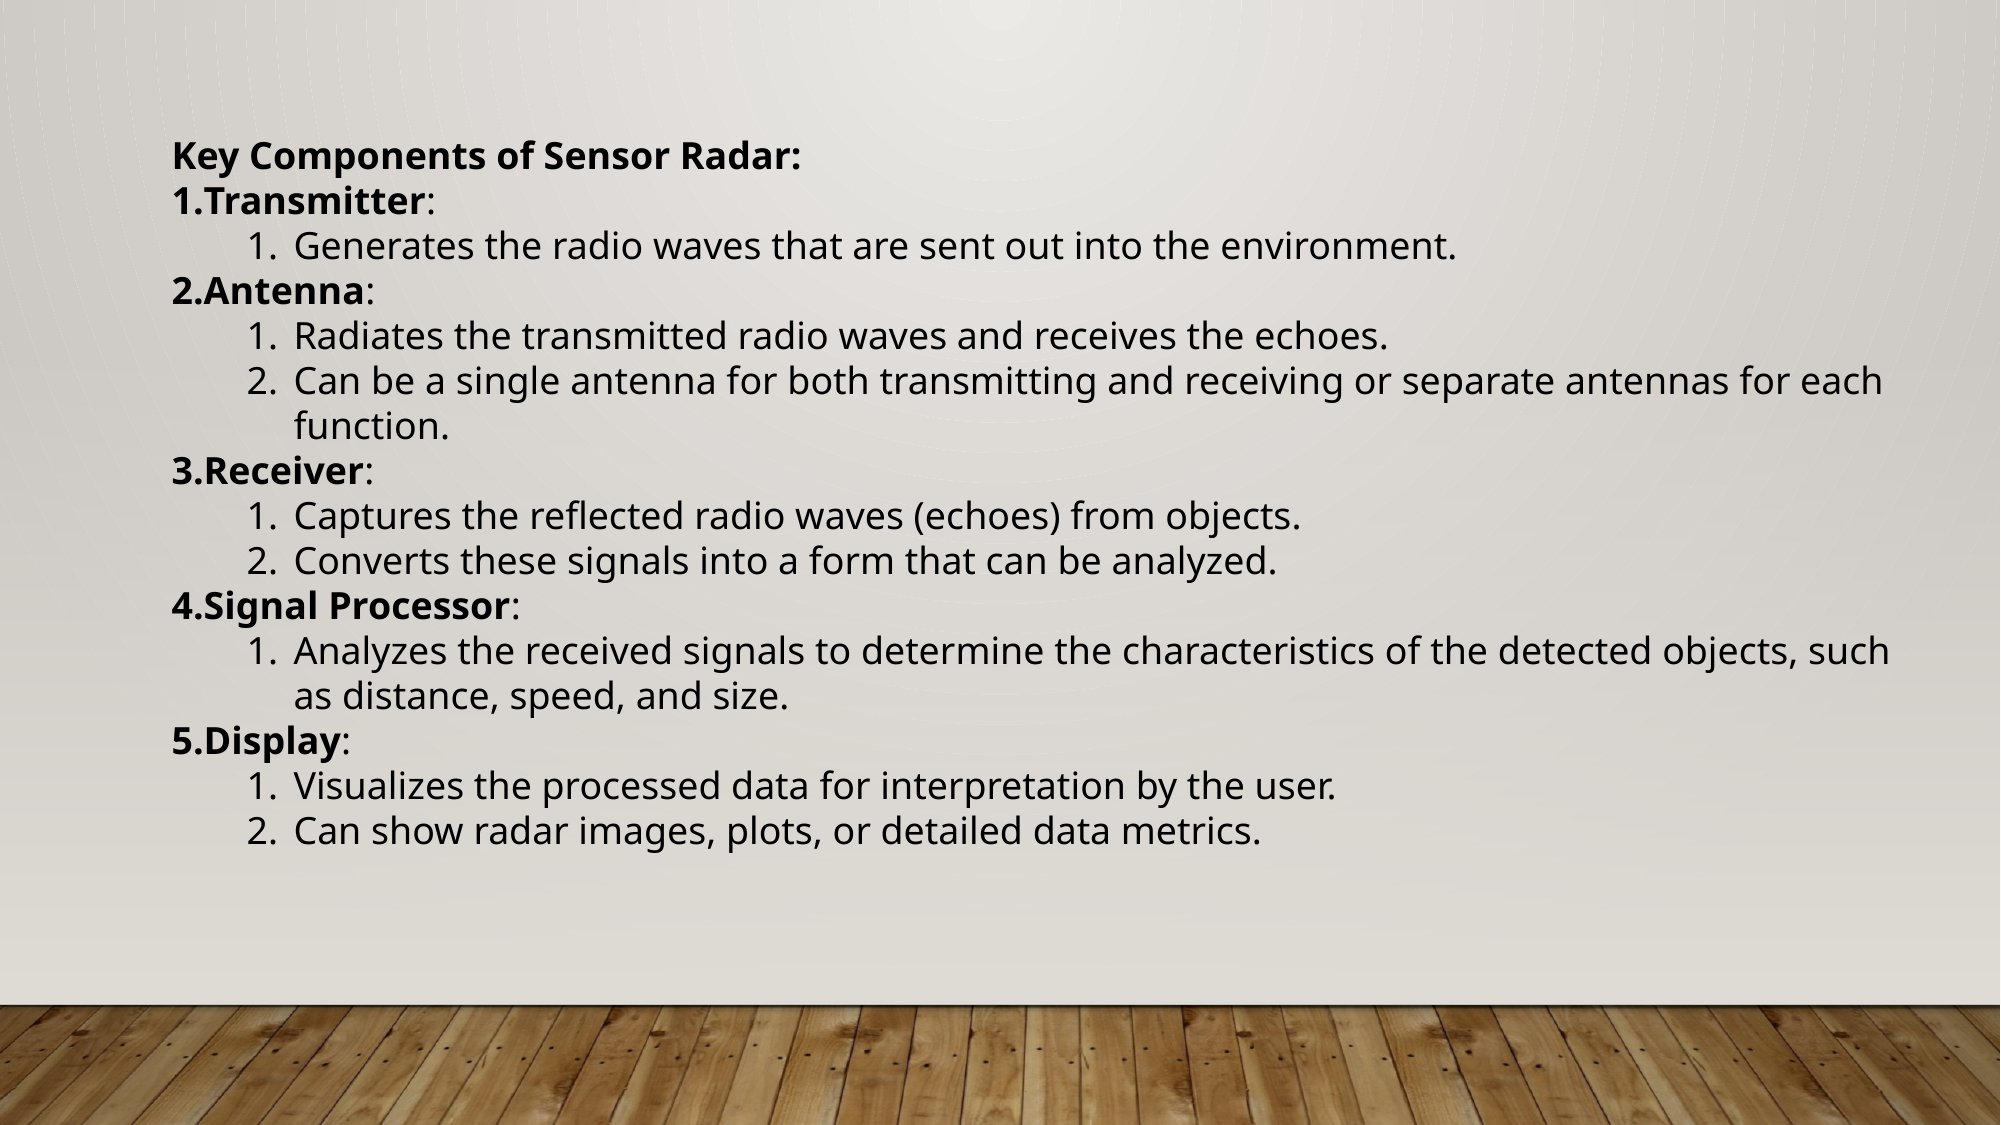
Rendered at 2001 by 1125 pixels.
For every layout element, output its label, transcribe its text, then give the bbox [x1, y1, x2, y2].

text_box Key Components of Sensor Radar: Transmitter: Generates the radio waves that are sent out into the environment. Antenna: Radiates the transmitted radio waves and receives the echoes. Can be a single antenna for both transmitting and receiving or separate antennas for each function. Receiver: Captures the reflected radio waves (echoes) from objects. Converts these signals into a form that can be analyzed. Signal Processor: Analyzes the received signals to determine the characteristics of the detected objects, such as distance, speed, and size. Display: Visualizes the processed data for interpretation by the user. Can show radar images, plots, or detailed data metrics. [156, 124, 1911, 905]
picture [0, 1005, 2000, 1125]
